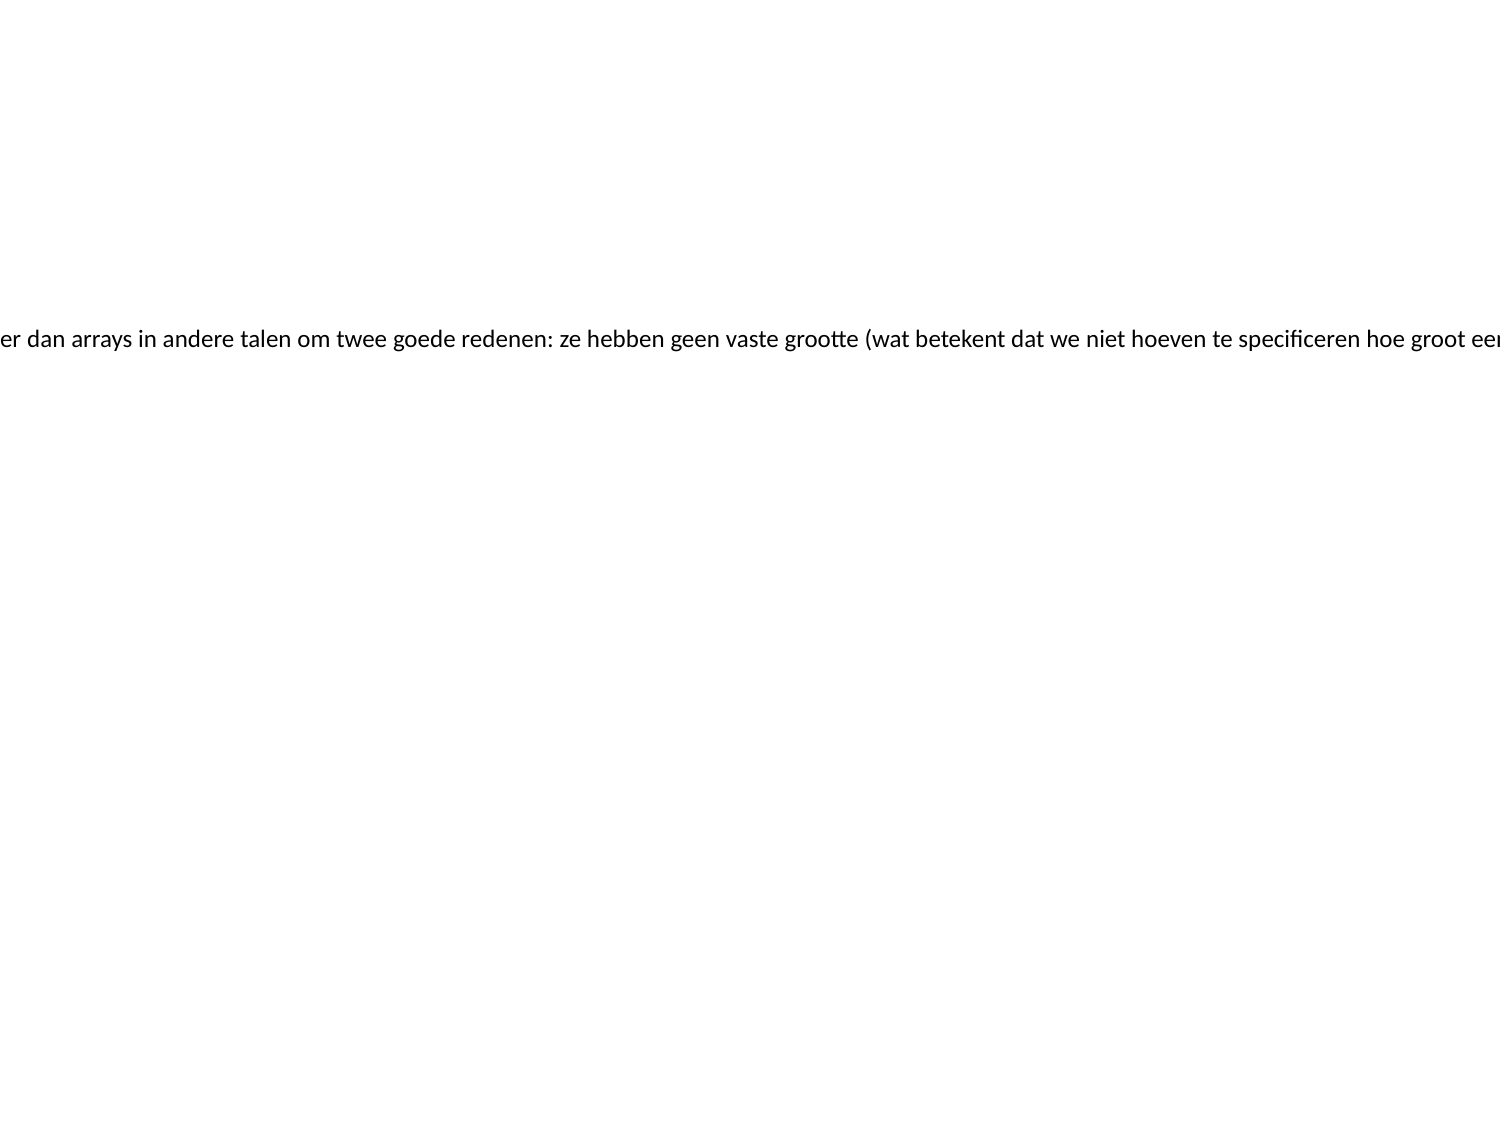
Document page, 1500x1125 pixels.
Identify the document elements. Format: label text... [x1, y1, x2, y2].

text_box Info: ## Basislijstmethoden Als je bekend bent met een andere programmeertaal, zou je parallellen kunnen trekken tussen arrays in een andere taal en lijsten in Python. Lijsten in Python zijn echter over het algemeen flexibeler dan arrays in andere talen om twee goede redenen: ze hebben geen vaste grootte (wat betekent dat we niet hoeven te specificeren hoe groot een lijst zal zijn), en ze hebben geen vaste typebeperking (zoals we hierboven hebben gezien). Laten we verder gaan en enkele meer speciale methoden voor lijsten verkennen: [0, 149, 1500, 510]
